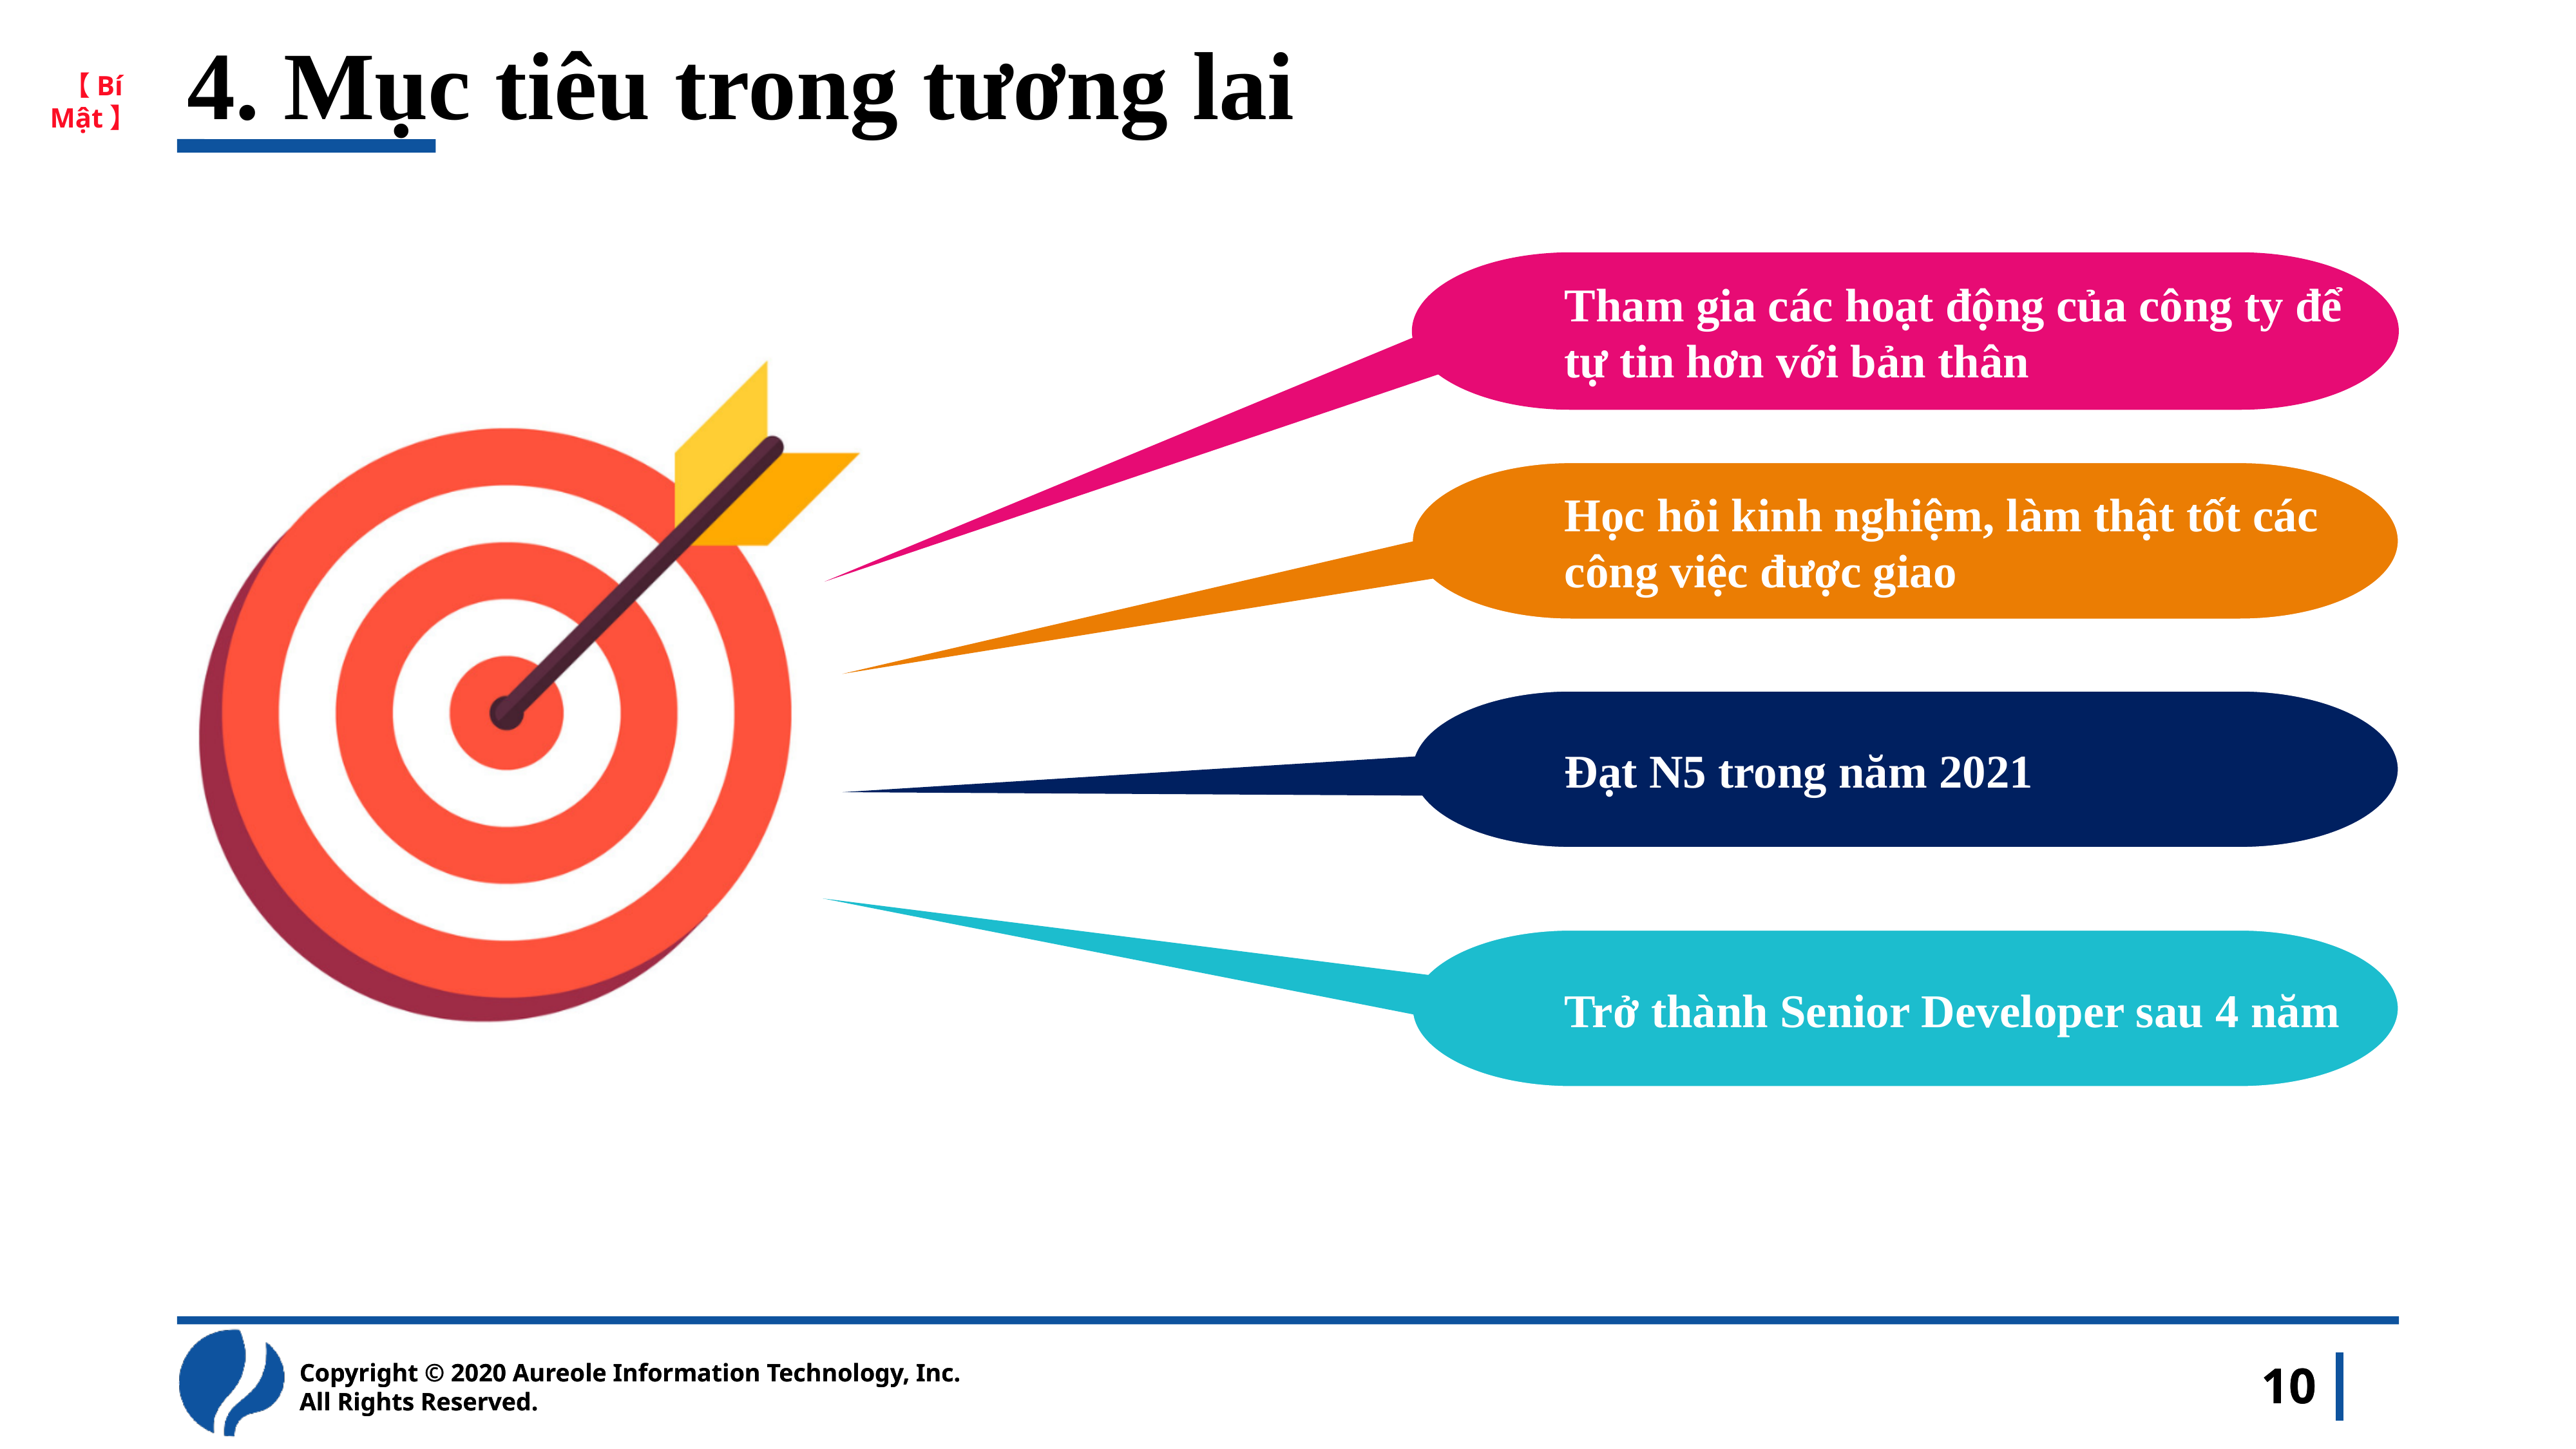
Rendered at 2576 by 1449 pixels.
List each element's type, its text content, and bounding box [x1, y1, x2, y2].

text_box Trở thành Senior Developer sau 4 năm [1411, 928, 2400, 1088]
title 4. Mục tiêu trong tương lai [177, 30, 2399, 146]
text_box [886, 337, 1438, 562]
picture [177, 1327, 291, 1441]
text_box Đạt N5 trong năm 2021 [1413, 689, 2400, 849]
picture [177, 337, 886, 1056]
text_box [886, 905, 1541, 1039]
text_box Học hỏi kinh nghiệm, làm thật tốt các công việc được giao [1411, 461, 2400, 621]
text_box [886, 746, 1568, 797]
text_box [886, 509, 1559, 668]
text_box Tham gia các hoạt động của công ty để tự tin hơn với bản thân [1411, 251, 2400, 411]
